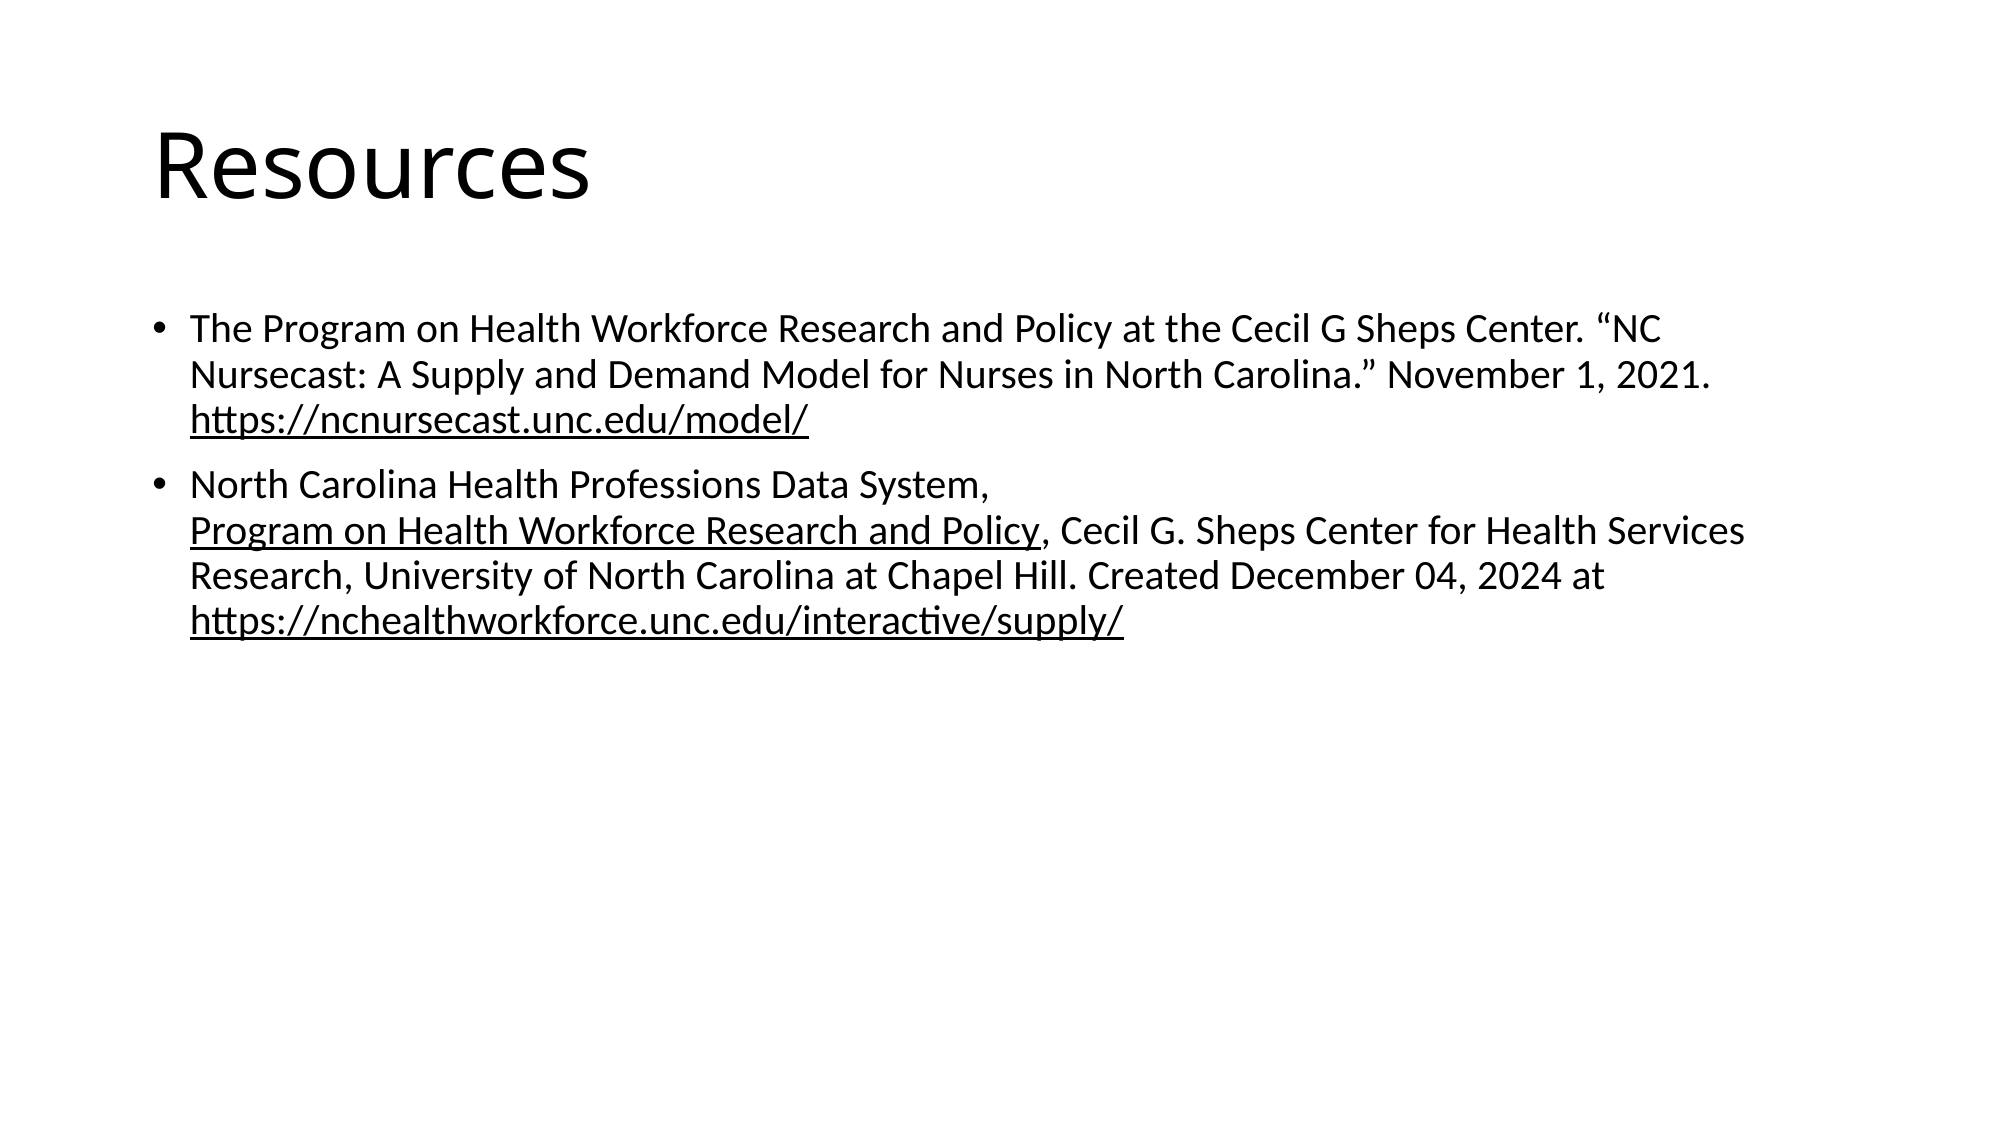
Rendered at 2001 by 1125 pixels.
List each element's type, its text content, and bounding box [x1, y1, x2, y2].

title Resources [137, 59, 1863, 278]
list The Program on Health Workforce Research and Policy at the Cecil G Sheps Center. “NC Nursecast: A Supply and Demand Model for Nurses in North Carolina.” November 1, 2021. https://ncnursecast.unc.edu/model/ North Carolina Health Professions Data System, Program on Health Workforce Research and Policy, Cecil G. Sheps Center for Health Services Research, University of North Carolina at Chapel Hill. Created December 04, 2024 at https://nchealthworkforce.unc.edu/interactive/supply/ [137, 299, 1863, 1014]
